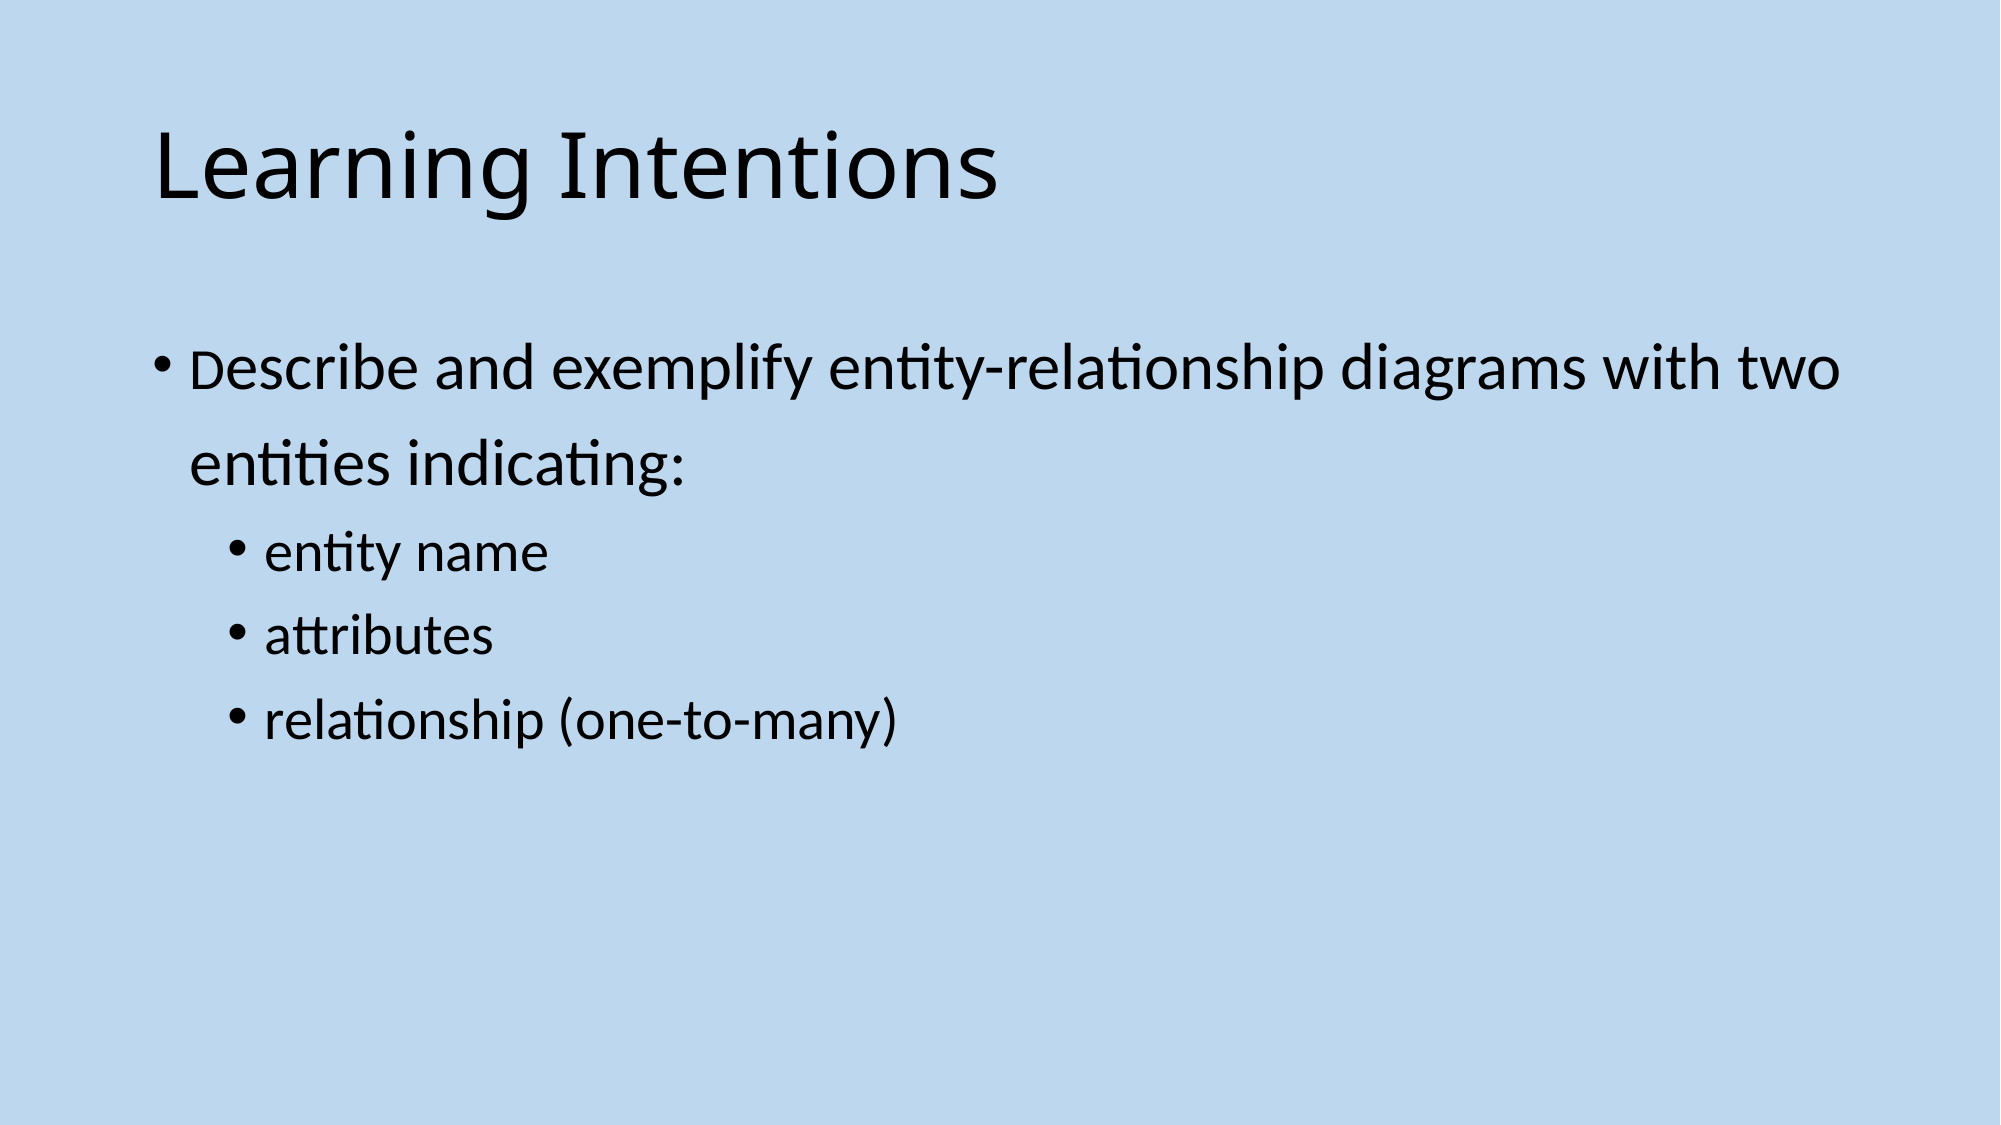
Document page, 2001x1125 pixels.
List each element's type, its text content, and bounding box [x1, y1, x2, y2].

list Describe and exemplify entity-relationship diagrams with two entities indicating: entity name attributes relationship (one-to-many) [137, 299, 1863, 1014]
title Learning Intentions [137, 59, 1863, 278]
